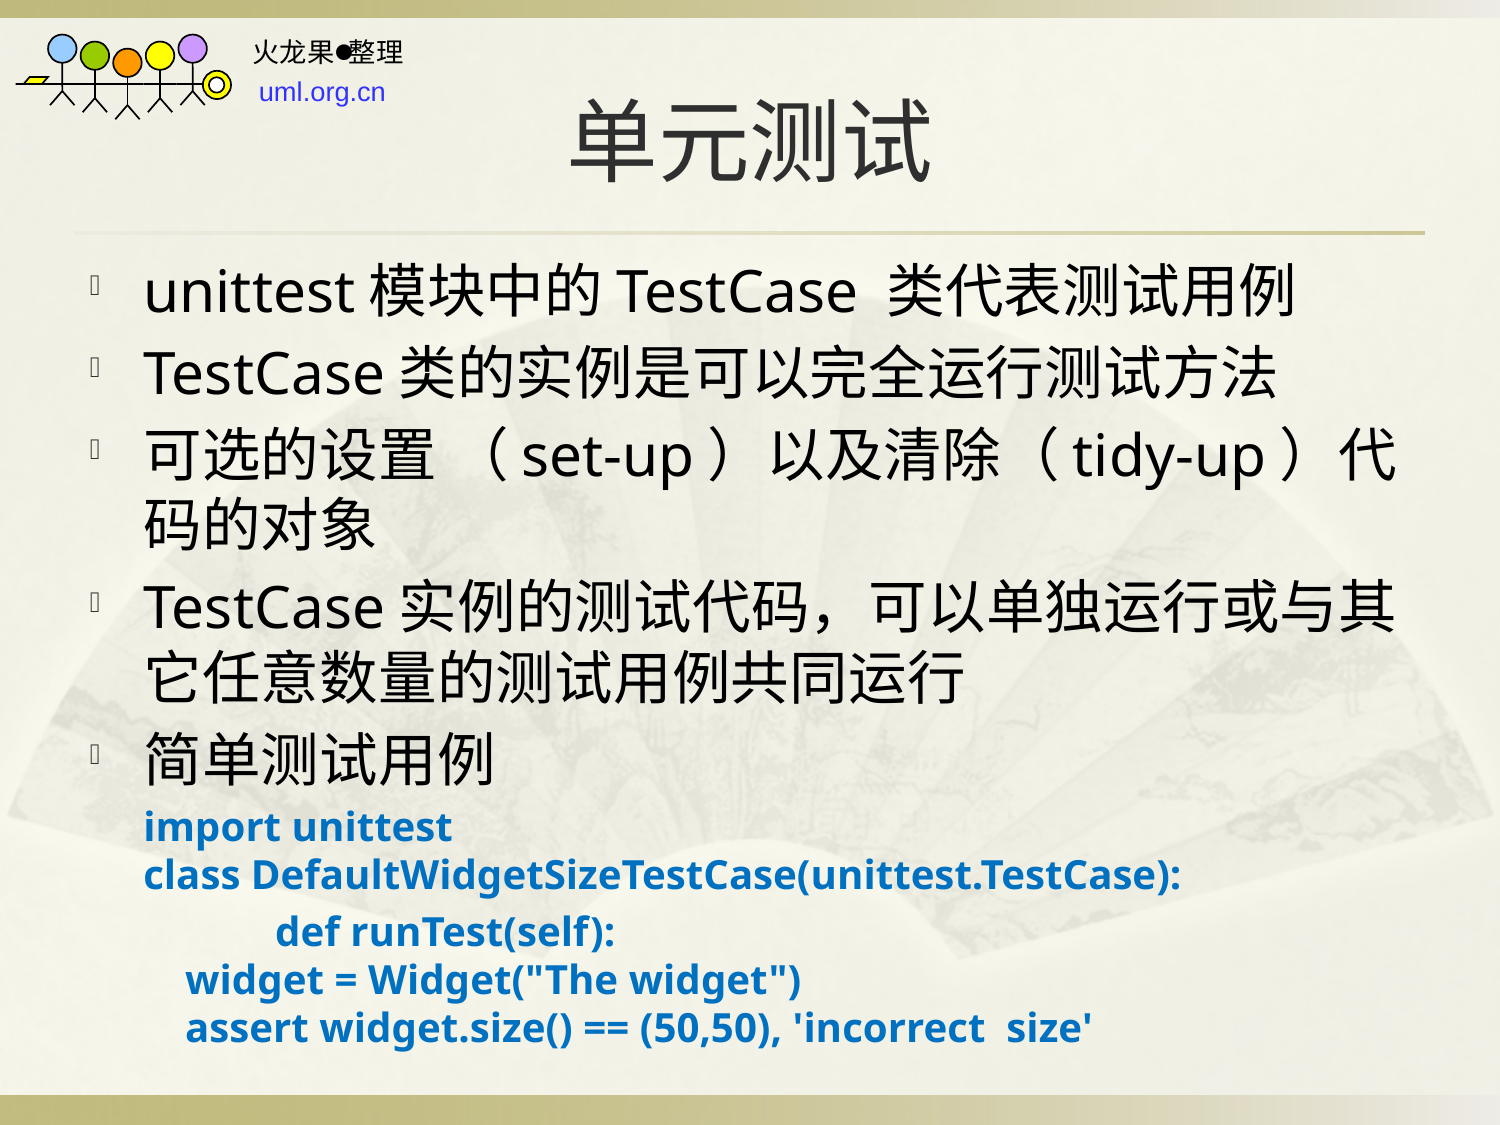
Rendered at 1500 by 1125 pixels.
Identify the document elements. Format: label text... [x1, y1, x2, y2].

title 单元测试 [75, 45, 1425, 233]
list unittest模块中的TestCase 类代表测试用例 TestCase类的实例是可以完全运行测试方法 可选的设置 （set-up）以及清除（tidy-up）代码的对象 TestCase实例的测试代码，可以单独运行或与其它任意数量的测试用例共同运行 简单测试用例 import unittest class DefaultWidgetSizeTestCase(unittest.TestCase): def runTest(self): widget = Widget("The widget") assert widget.size() == (50,50), 'incorrect size' [75, 246, 1425, 1071]
